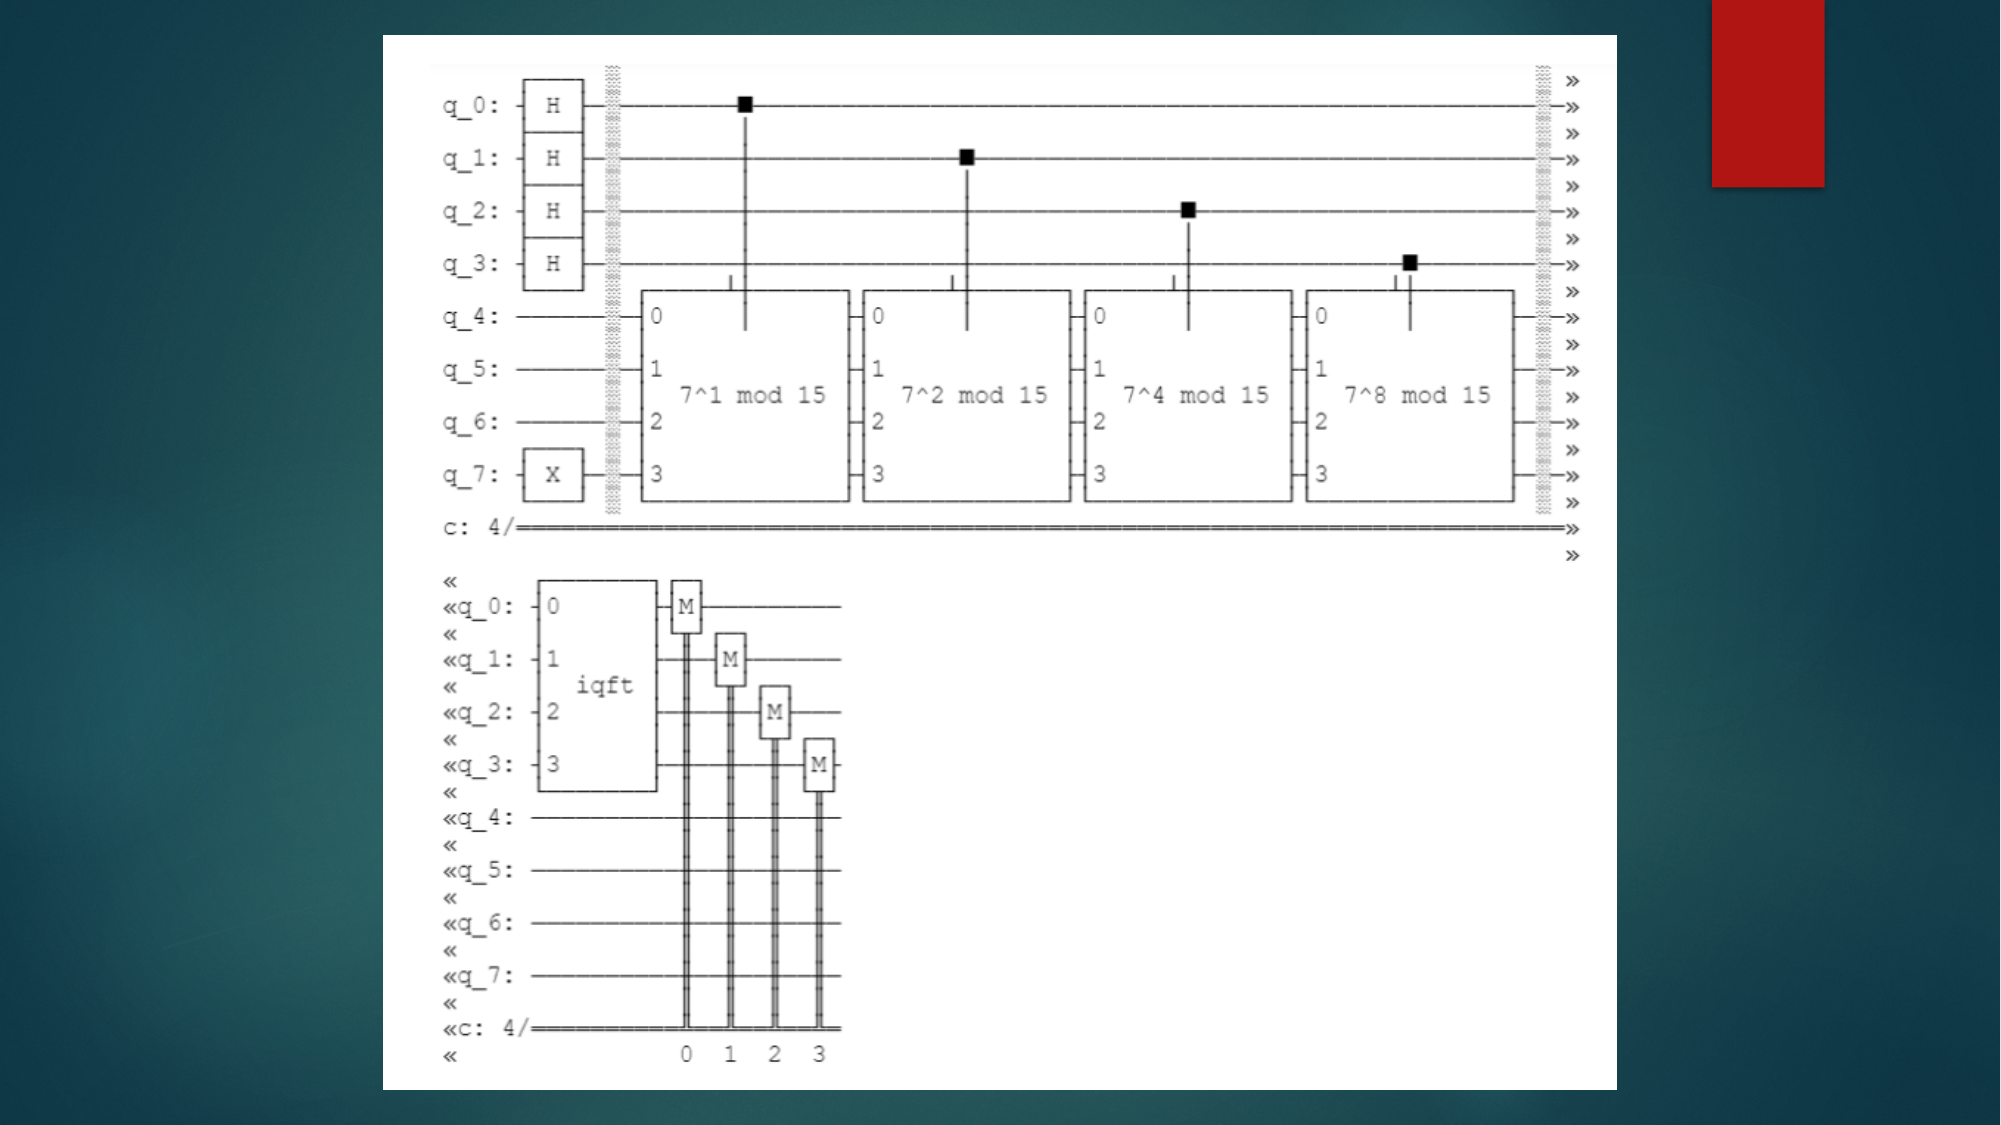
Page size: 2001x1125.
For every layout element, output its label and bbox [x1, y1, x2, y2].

picture [0, 0, 1617, 1125]
